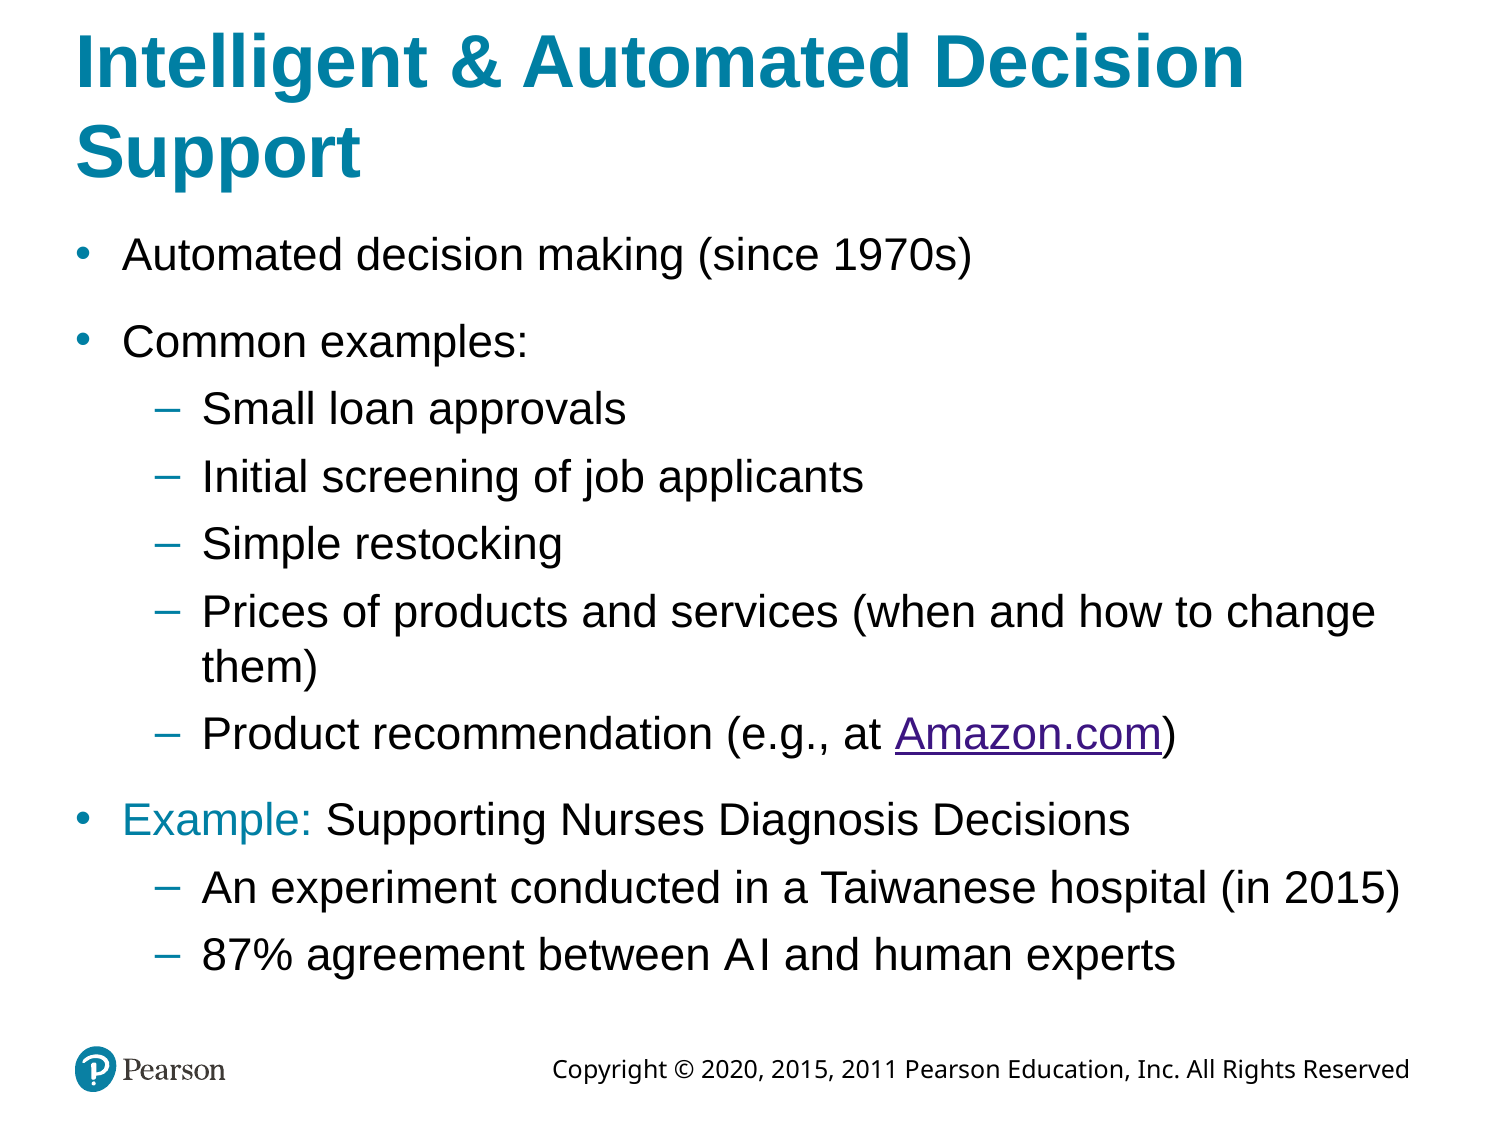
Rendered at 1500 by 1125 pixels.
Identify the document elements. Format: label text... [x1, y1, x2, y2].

list Automated decision making (since 1970s) Common examples: Small loan approvals Initial screening of job applicants Simple restocking Prices of products and services (when and how to change them) Product recommendation (e.g., at Amazon.com) Example: Supporting Nurses Diagnosis Decisions An experiment conducted in a Taiwanese hospital (in 2015) 87% agreement between A I and human experts [75, 224, 1413, 980]
title Intelligent & Automated Decision Support [75, 4, 1413, 193]
